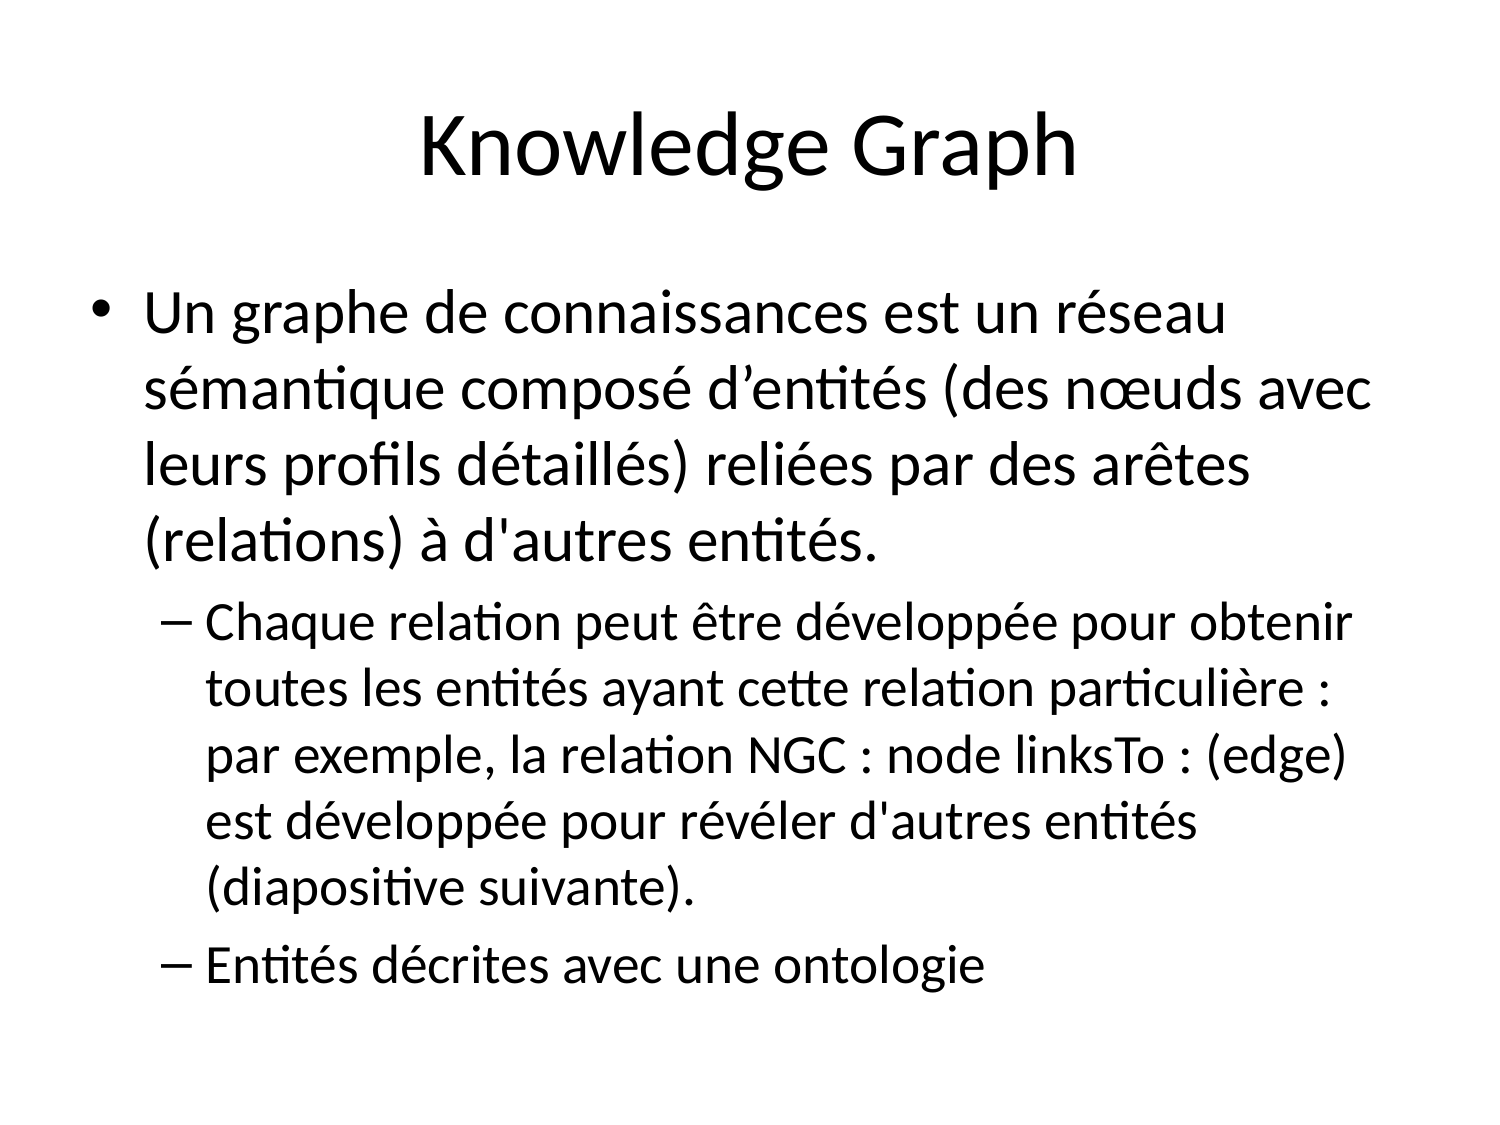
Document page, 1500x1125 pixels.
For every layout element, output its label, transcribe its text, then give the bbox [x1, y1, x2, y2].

title Knowledge Graph [75, 45, 1425, 233]
list Un graphe de connaissances est un réseau sémantique composé d’entités (des nœuds avec leurs profils détaillés) reliées par des arêtes (relations) à d'autres entités. Chaque relation peut être développée pour obtenir toutes les entités ayant cette relation particulière : par exemple, la relation NGC : node linksTo : (edge) est développée pour révéler d'autres entités (diapositive suivante). Entités décrites avec une ontologie [75, 262, 1425, 1005]
